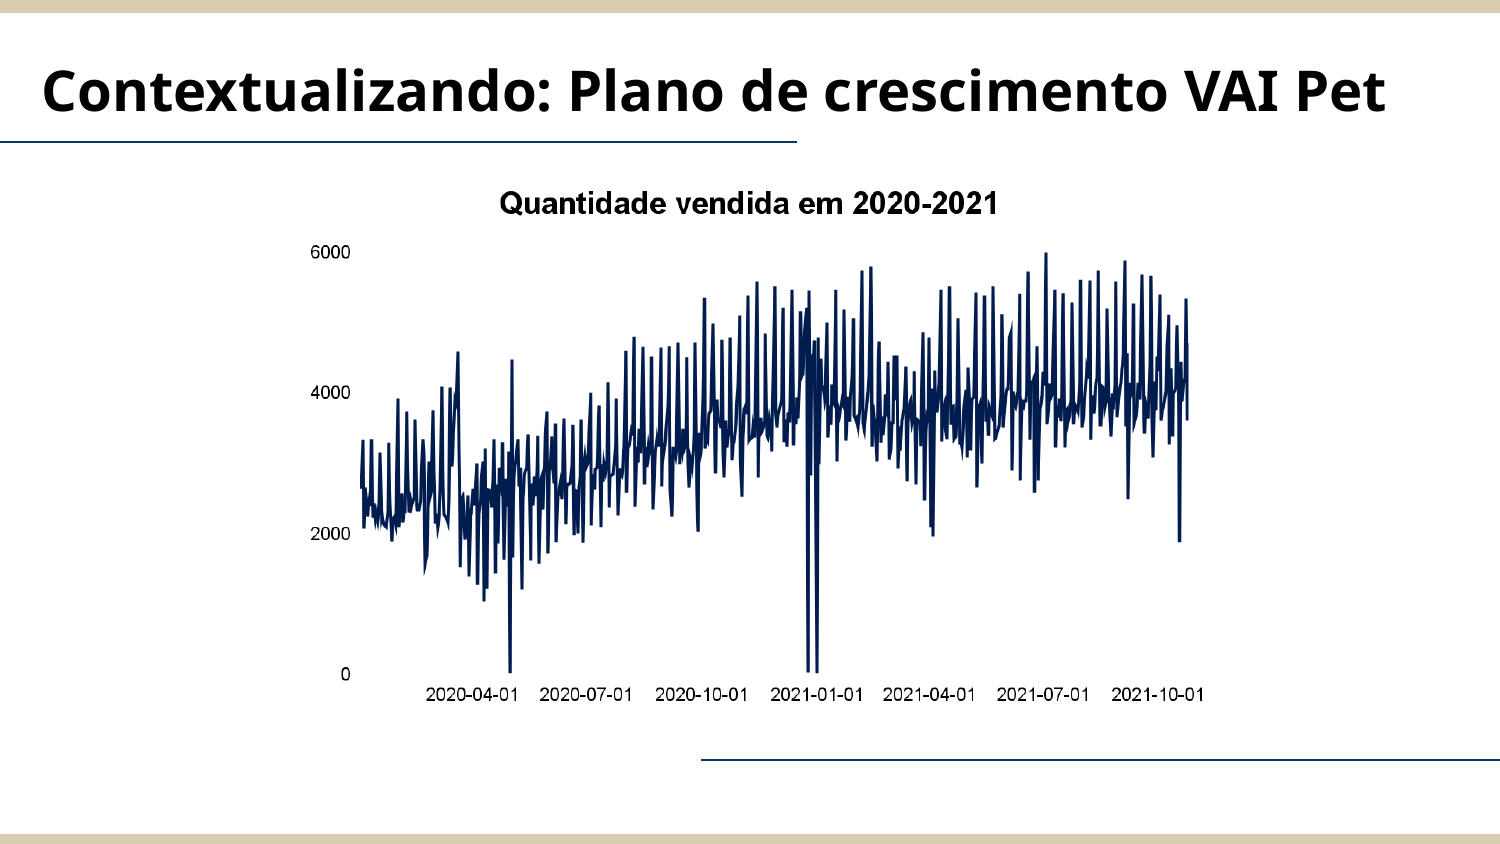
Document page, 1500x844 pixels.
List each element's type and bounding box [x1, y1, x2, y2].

picture [281, 155, 1217, 734]
text_box [0, 0, 1500, 844]
